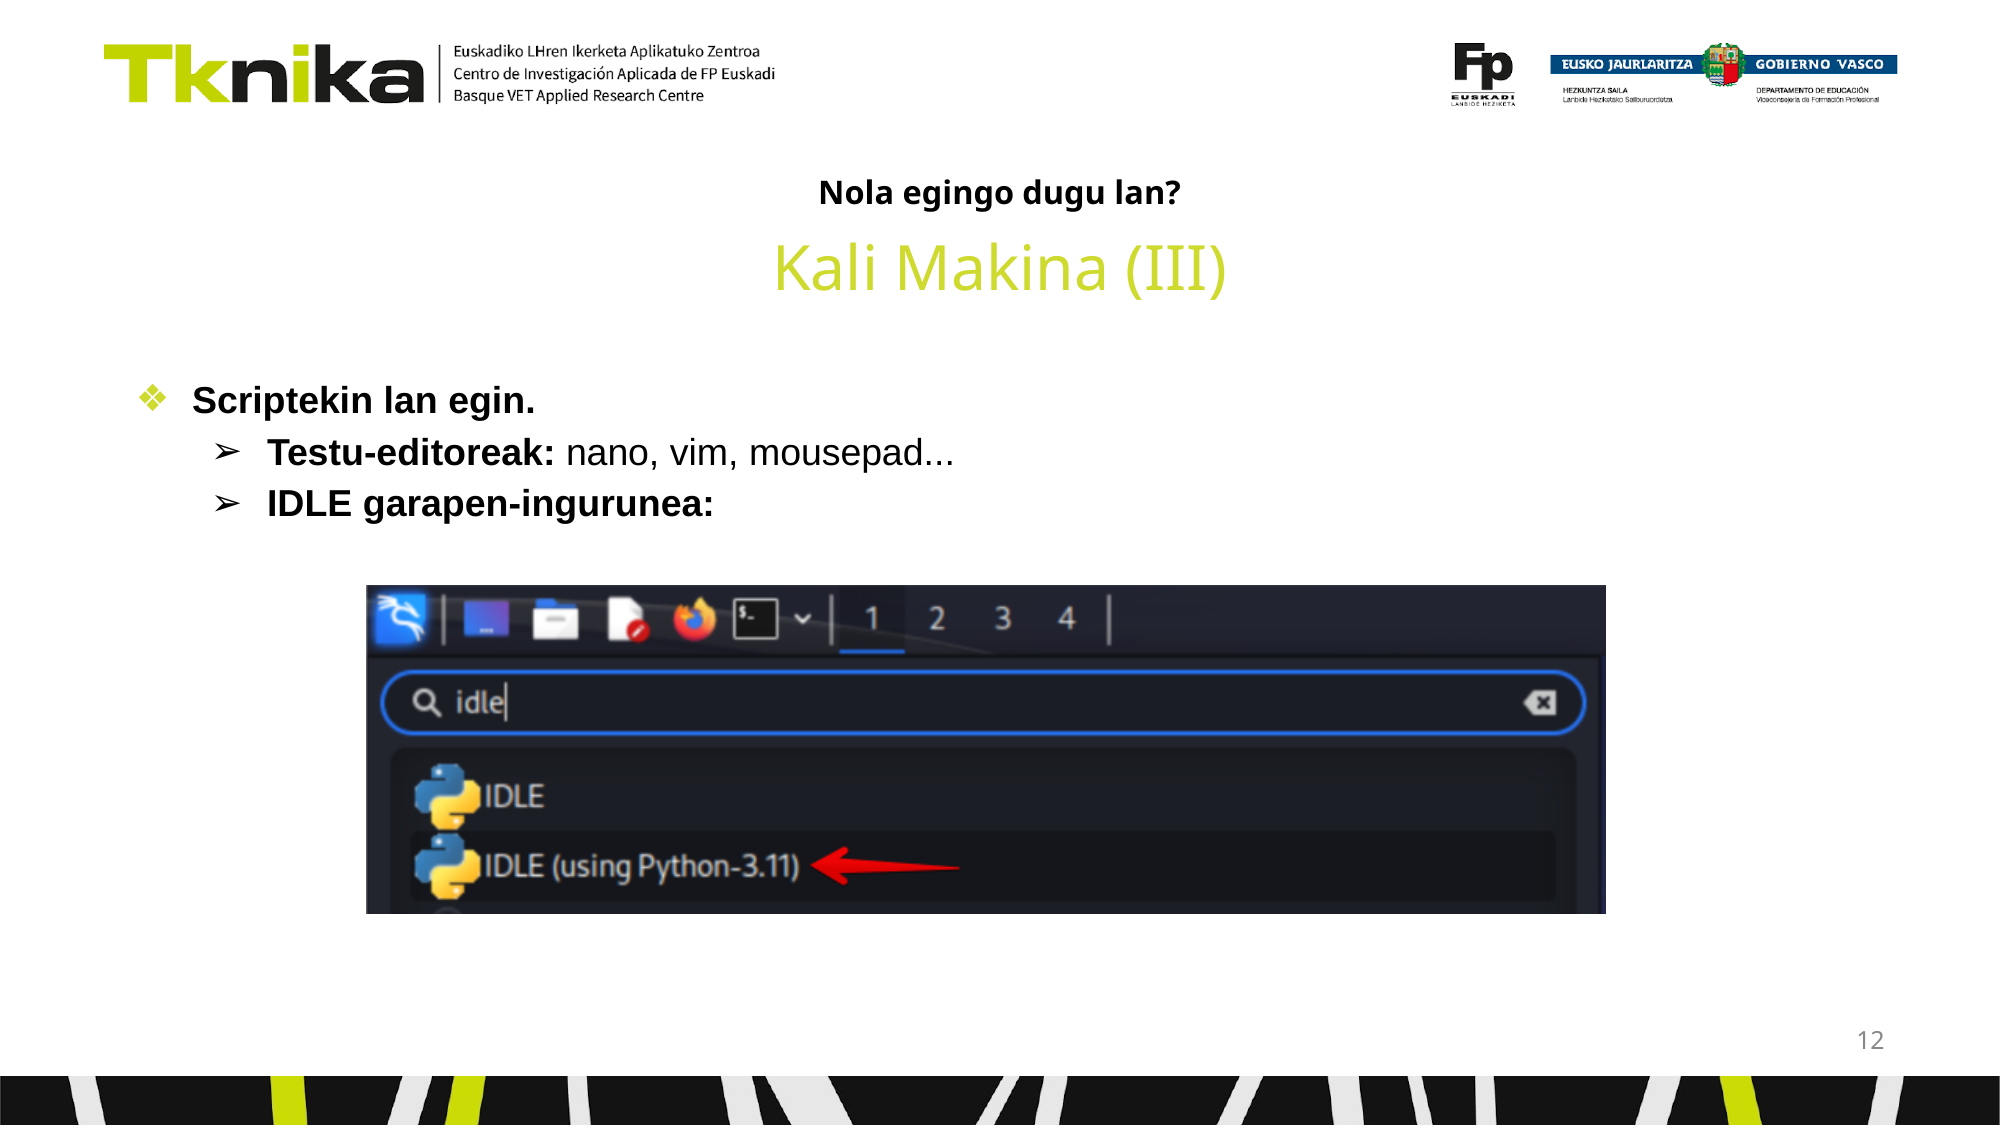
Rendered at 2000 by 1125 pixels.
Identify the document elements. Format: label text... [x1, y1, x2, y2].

picture [0, 1076, 2000, 1125]
list Kali Makina (III) [102, 219, 1898, 291]
picture [102, 42, 1898, 106]
picture [365, 585, 1606, 915]
slide_number ‹#› [1433, 1011, 1900, 1072]
title Nola egingo dugu lan? [99, 125, 1900, 220]
list Scriptekin lan egin. Testu-editoreak: nano, vim, mousepad... IDLE garapen-ingurunea: [102, 361, 1898, 988]
